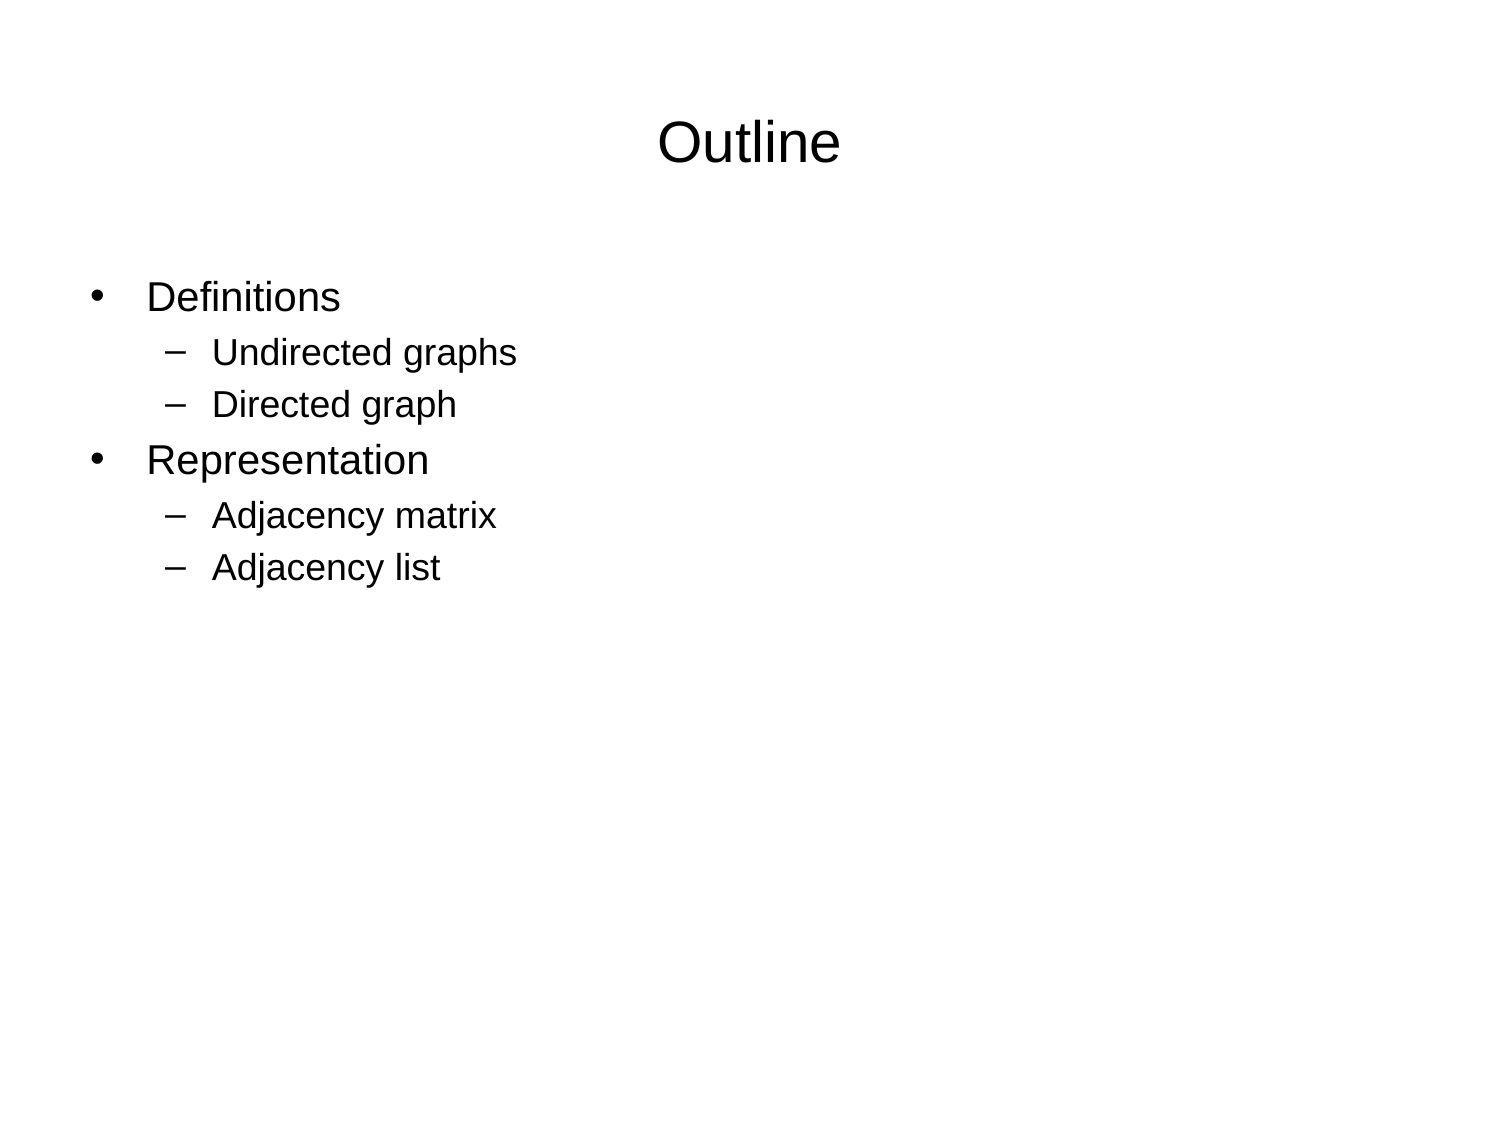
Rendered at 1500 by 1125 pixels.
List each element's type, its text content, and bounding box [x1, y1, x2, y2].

list Definitions Undirected graphs Directed graph Representation Adjacency matrix Adjacency list [74, 262, 1426, 1006]
title Outline [74, 44, 1426, 233]
